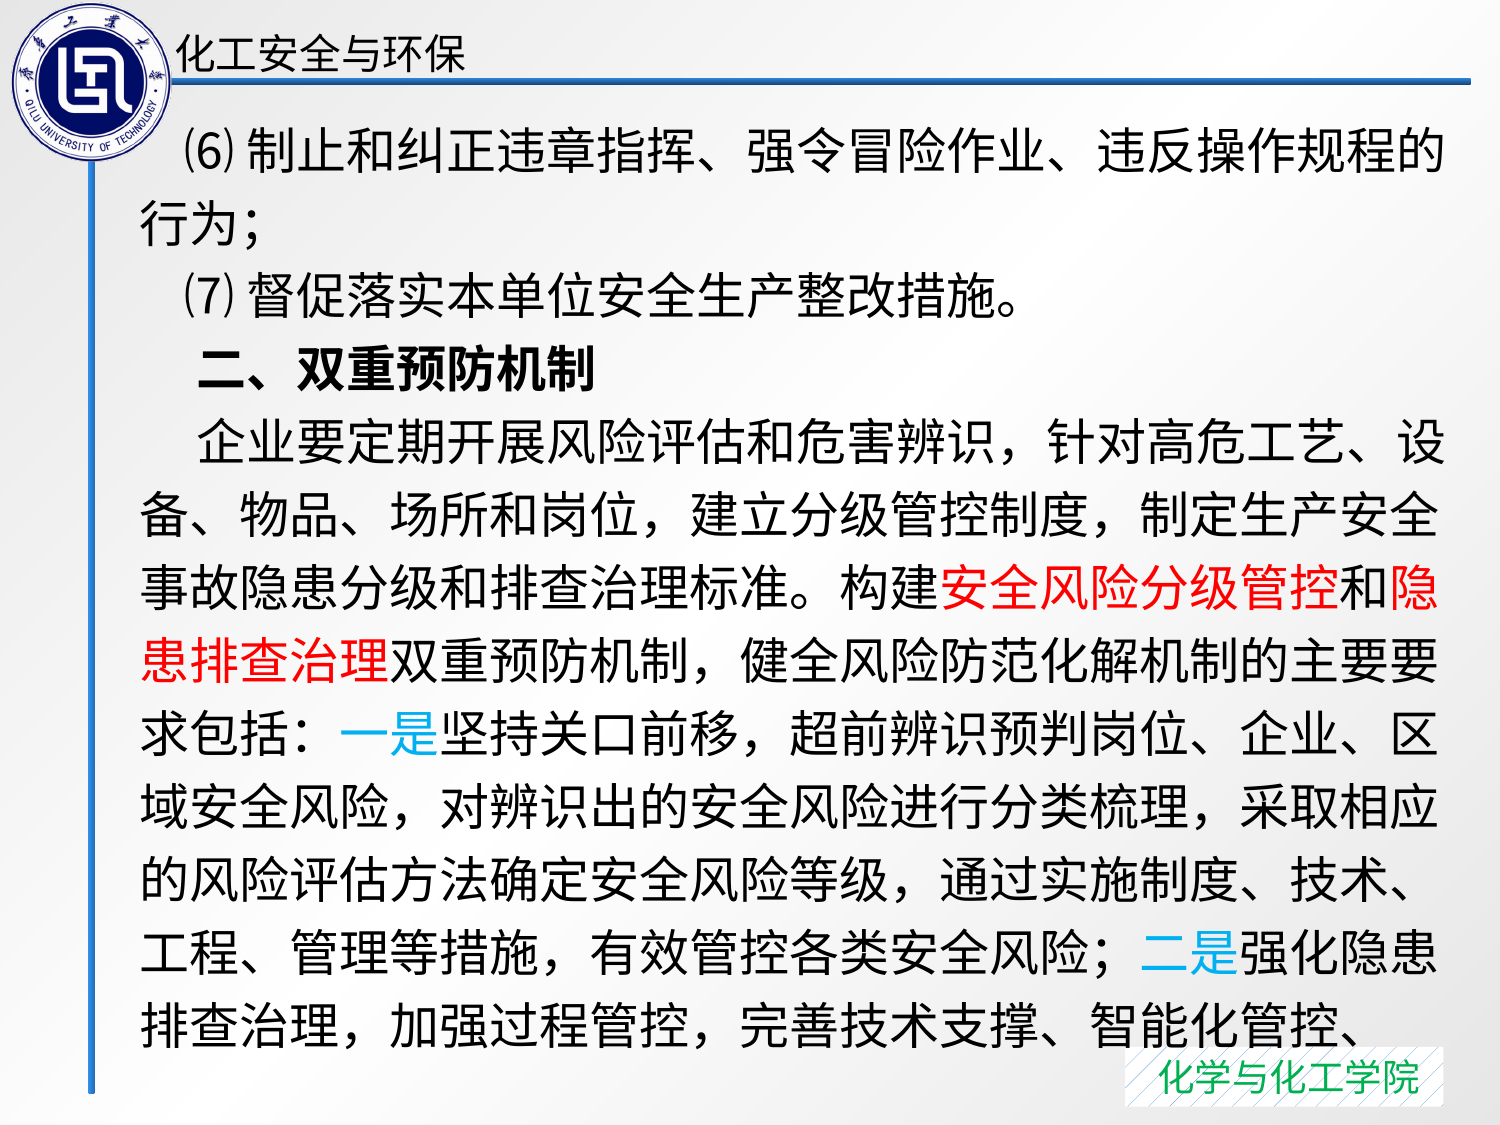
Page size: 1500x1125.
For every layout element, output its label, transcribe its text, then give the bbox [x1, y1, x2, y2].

list ⑹制止和纠正违章指挥、强令冒险作业、违反操作规程的行为； ⑺督促落实本单位安全生产整改措施。 二、双重预防机制 企业要定期开展风险评估和危害辨识，针对高危工艺、设备、物品、场所和岗位，建立分级管控制度，制定生产安全事故隐患分级和排查治理标准。构建安全风险分级管控和隐患排查治理双重预防机制，健全风险防范化解机制的主要要求包括：一是坚持关口前移，超前辨识预判岗位、企业、区域安全风险，对辨识出的安全风险进行分类梳理，采取相应的风险评估方法确定安全风险等级，通过实施制度、技术、工程、管理等措施，有效管控各类安全风险；二是强化隐患排查治理，加强过程管控，完善技术支撑、智能化管控、 [123, 98, 1471, 1052]
picture [11, 2, 172, 162]
